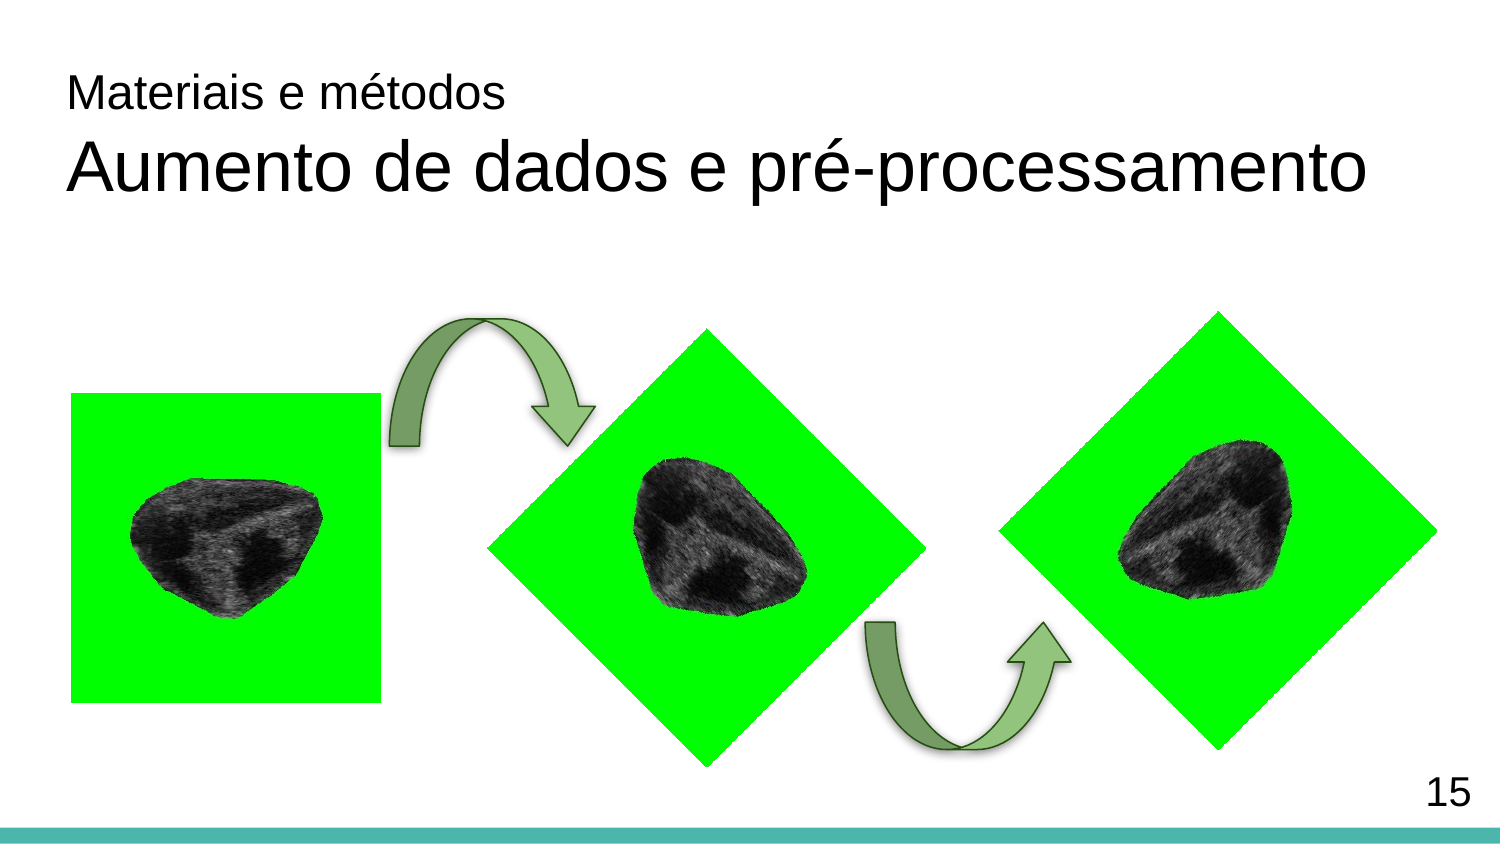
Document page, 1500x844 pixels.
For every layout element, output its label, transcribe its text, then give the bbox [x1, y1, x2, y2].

text_box ‹#› [1396, 749, 1487, 836]
text_box [389, 318, 575, 447]
picture [999, 311, 1437, 750]
picture [71, 392, 382, 703]
picture [487, 329, 926, 767]
text_box [865, 622, 1056, 750]
title Materiais e métodos Aumento de dados e pré-processamento [51, 45, 1449, 223]
